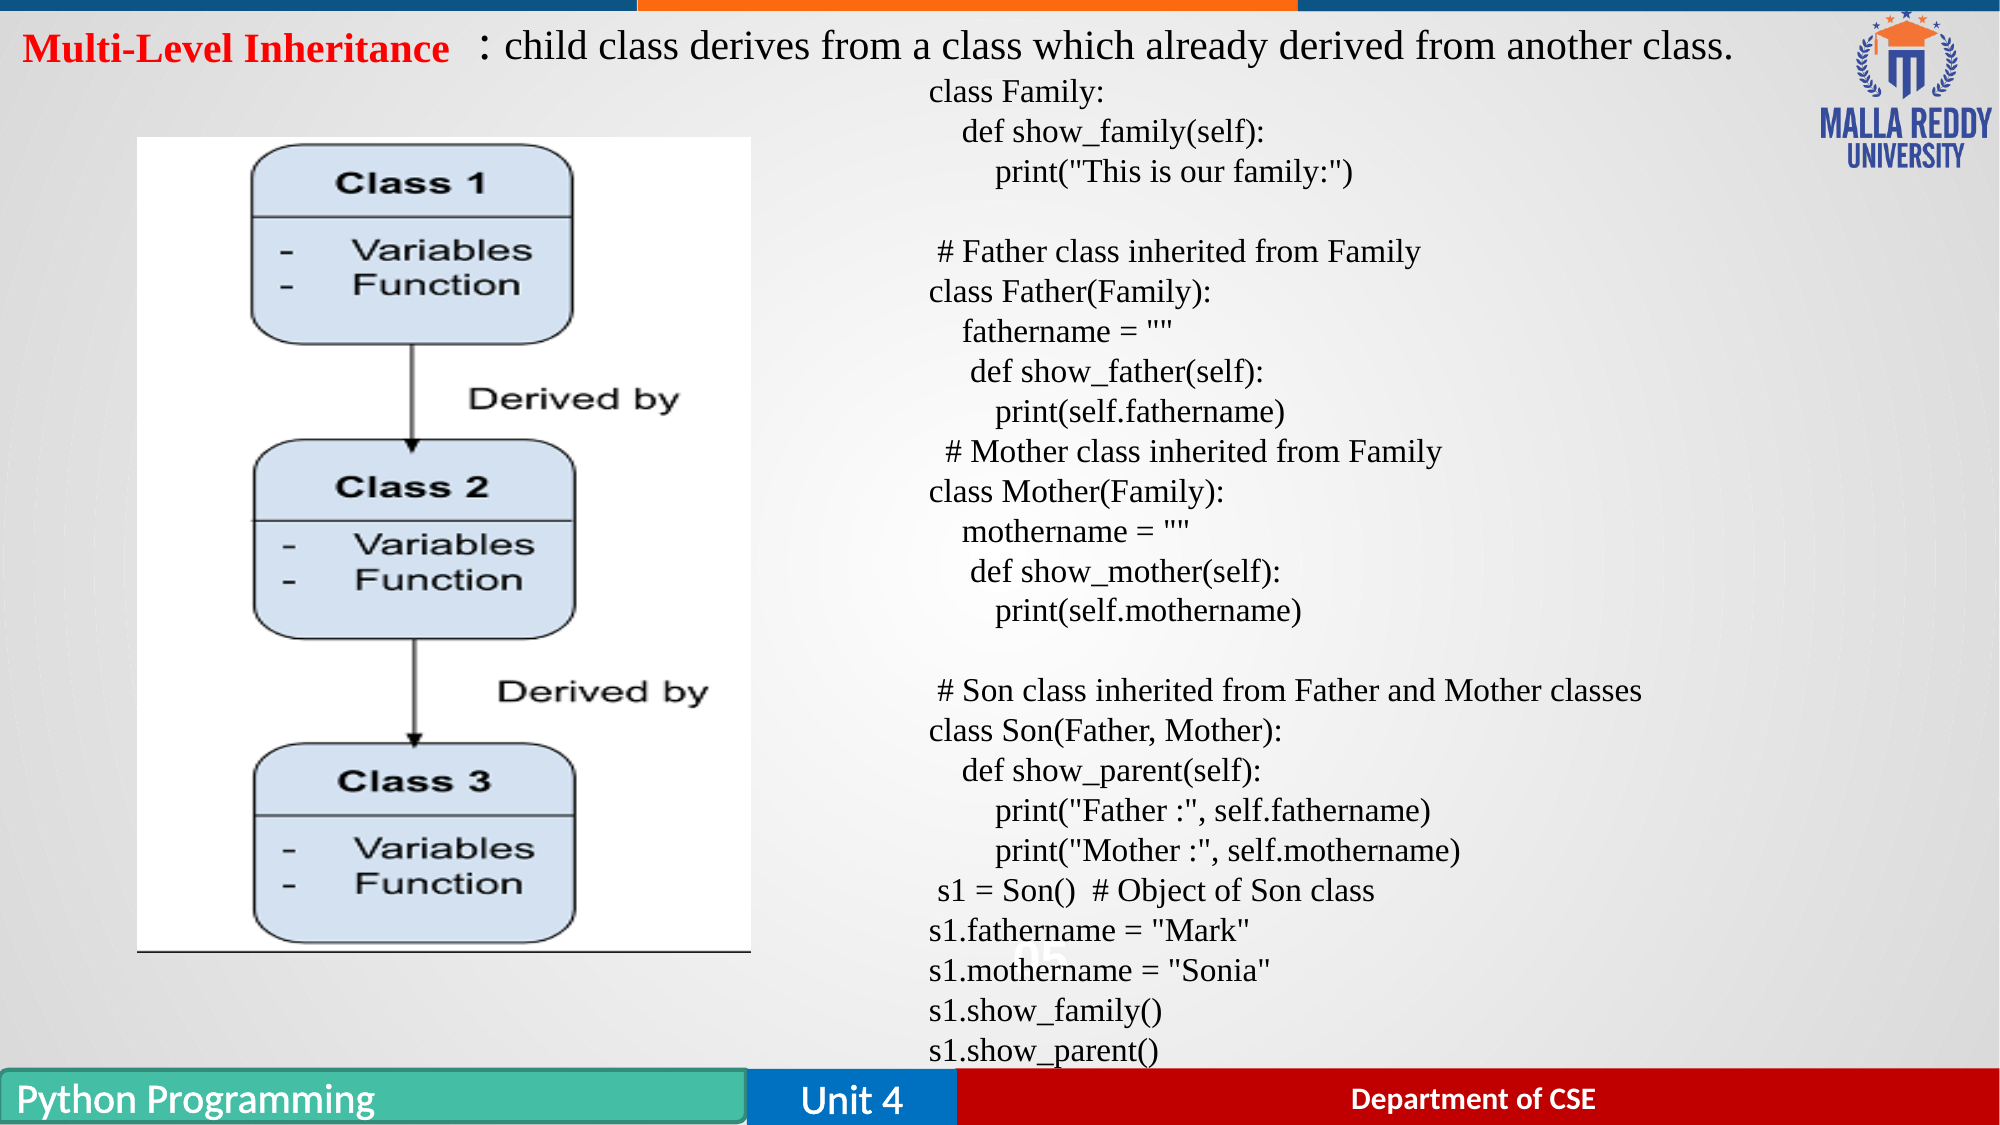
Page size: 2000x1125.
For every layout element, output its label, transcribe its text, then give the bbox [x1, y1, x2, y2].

text_box Multi-Level Inheritance [7, 23, 914, 79]
text_box class Family: def show_family(self): print("This is our family:") # Father class inherited from Family class Father(Family): fathername = "" def show_father(self): print(self.fathername) # Mother class inherited from Family class Mother(Family): mothername = "" def show_mother(self): print(self.mothername) # Son class inherited from Father and Mother classes class Son(Father, Mother): def show_parent(self): print("Father :", self.fathername) print("Mother :", self.mothername) s1 = Son() # Object of Son class s1.fathername = "Mark" s1.mothername = "Sonia" s1.show_family() s1.show_parent() [914, 62, 1919, 1076]
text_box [0, 0, 2000, 12]
text_box : child class derives from a class which already derived from another class. [450, 23, 1772, 78]
picture [1821, 12, 1993, 168]
picture [137, 136, 751, 953]
